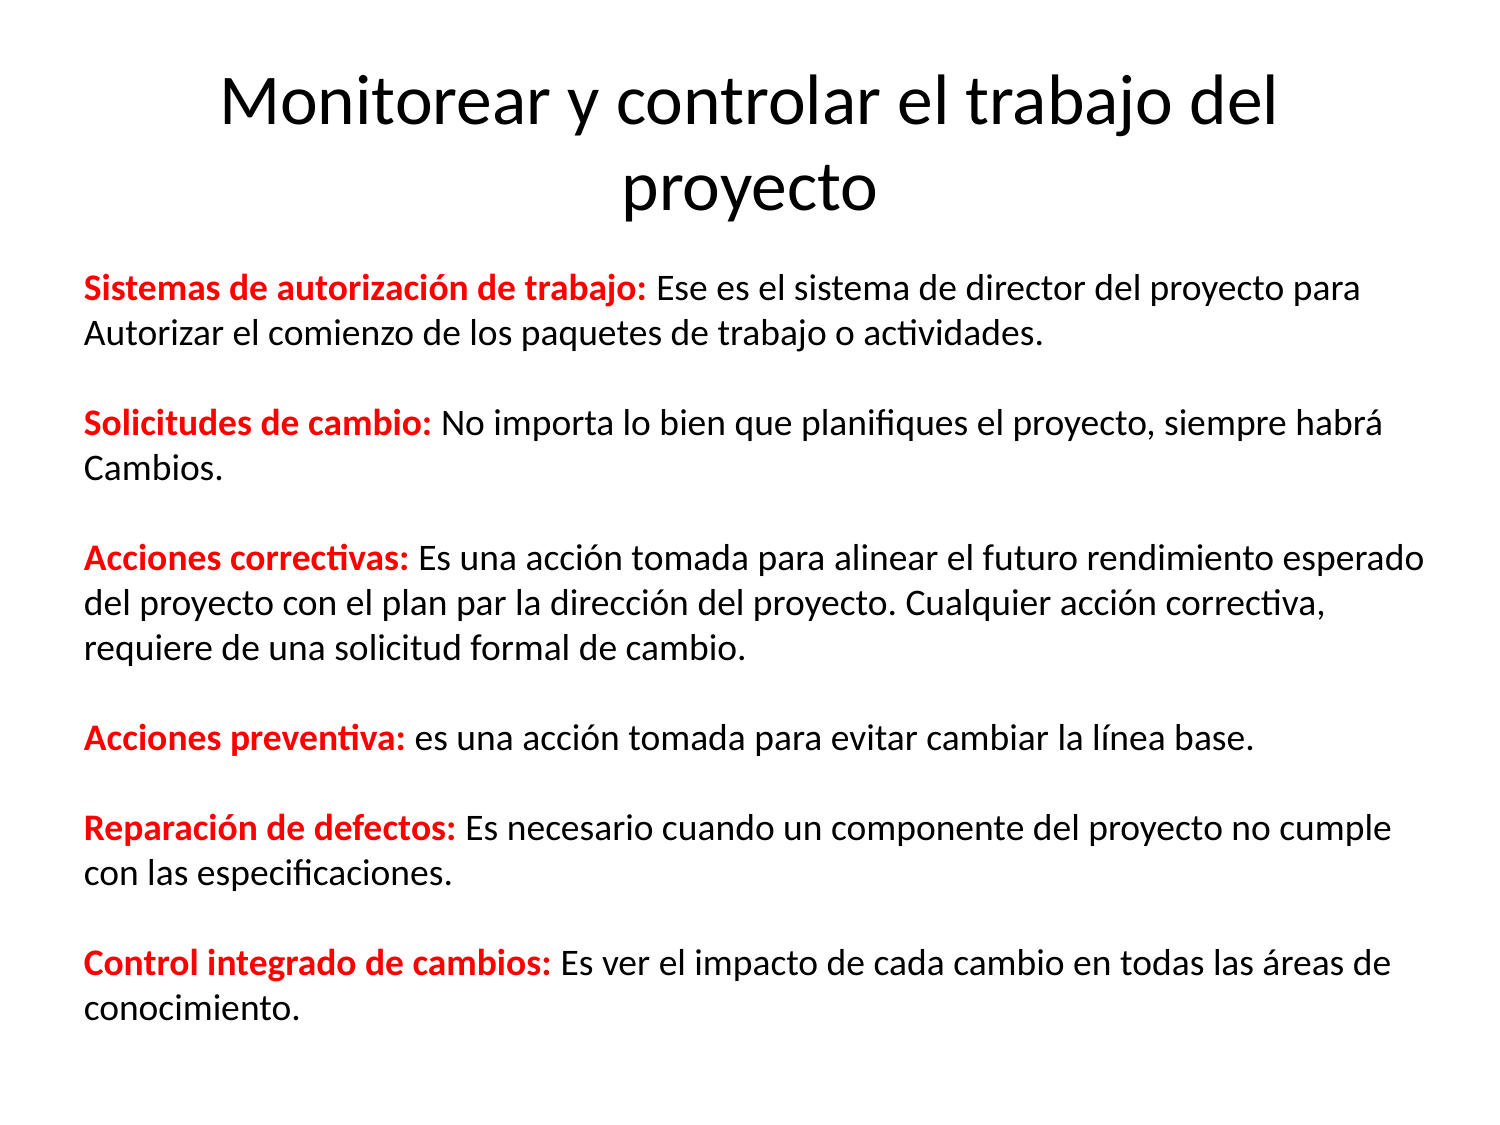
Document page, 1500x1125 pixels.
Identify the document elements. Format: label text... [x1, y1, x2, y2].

title Monitorear y controlar el trabajo del proyecto [75, 45, 1425, 233]
text_box Sistemas de autorización de trabajo: Ese es el sistema de director del proyecto para Autorizar el comienzo de los paquetes de trabajo o actividades. Solicitudes de cambio: No importa lo bien que planifiques el proyecto, siempre habrá Cambios. Acciones correctivas: Es una acción tomada para alinear el futuro rendimiento esperado del proyecto con el plan par la dirección del proyecto. Cualquier acción correctiva, requiere de una solicitud formal de cambio. Acciones preventiva: es una acción tomada para evitar cambiar la línea base. Reparación de defectos: Es necesario cuando un componente del proyecto no cumple con las especificaciones. Control integrado de cambios: Es ver el impacto de cada cambio en todas las áreas de conocimiento. [69, 255, 1450, 1036]
